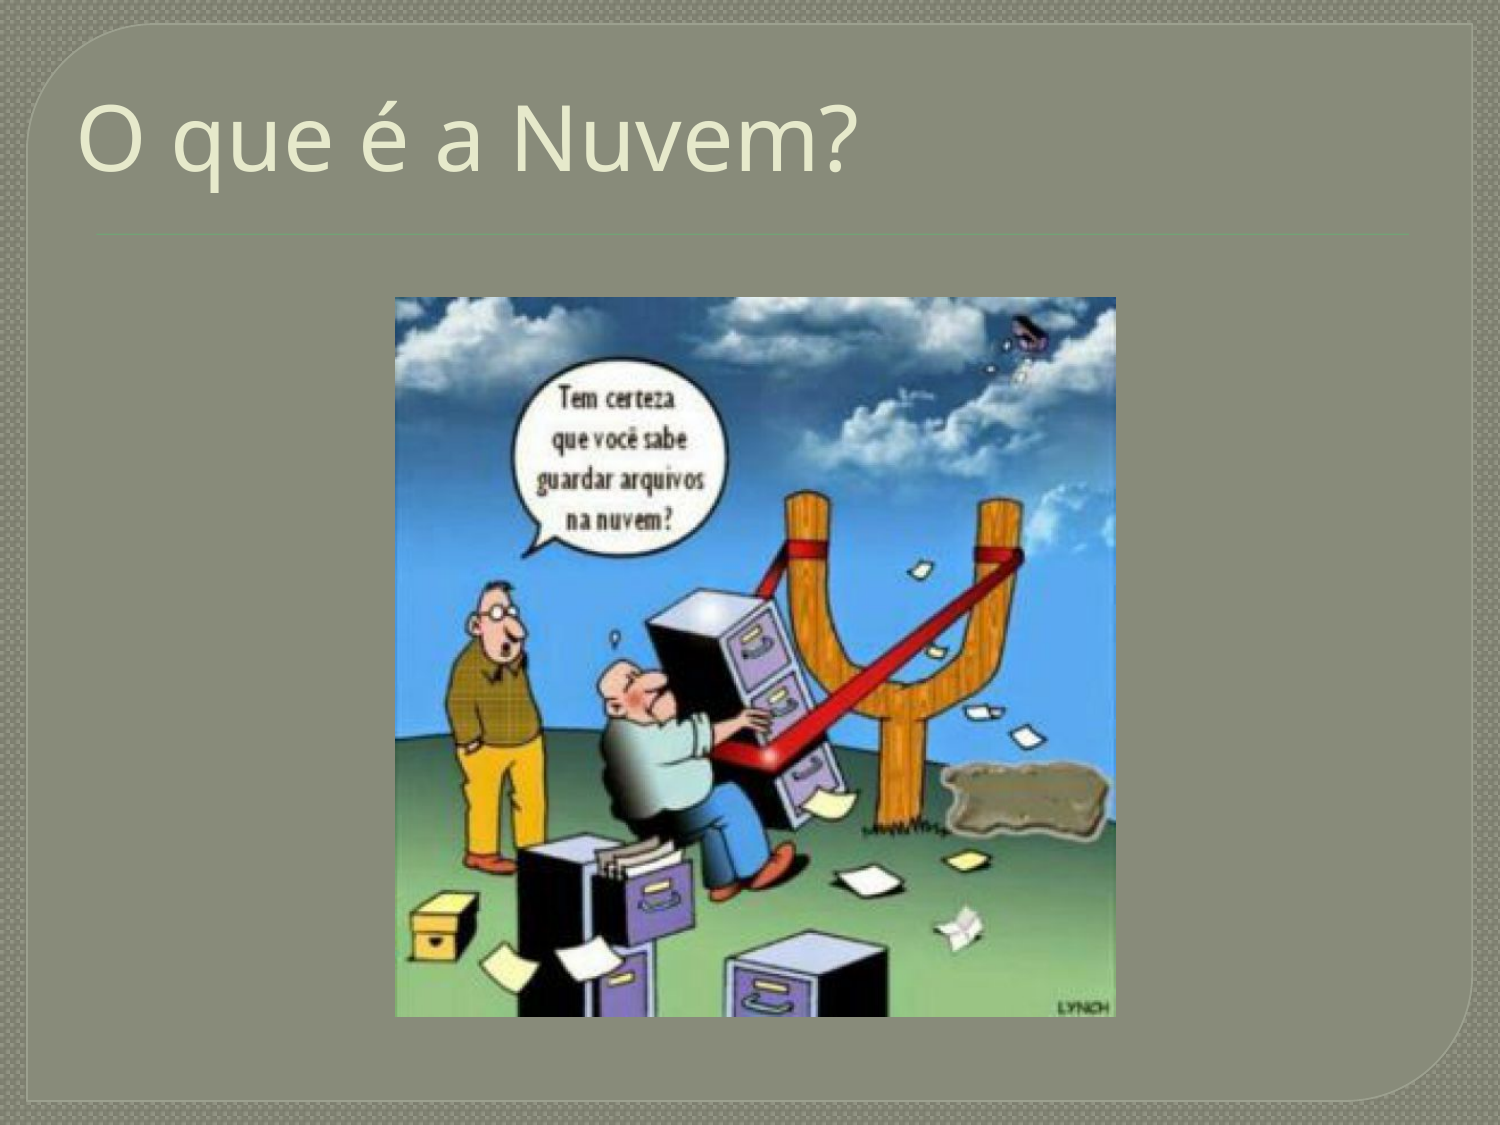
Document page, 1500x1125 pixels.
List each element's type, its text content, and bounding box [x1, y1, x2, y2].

title O que é a Nuvem? [75, 41, 1425, 230]
picture [0, 0, 1500, 1125]
